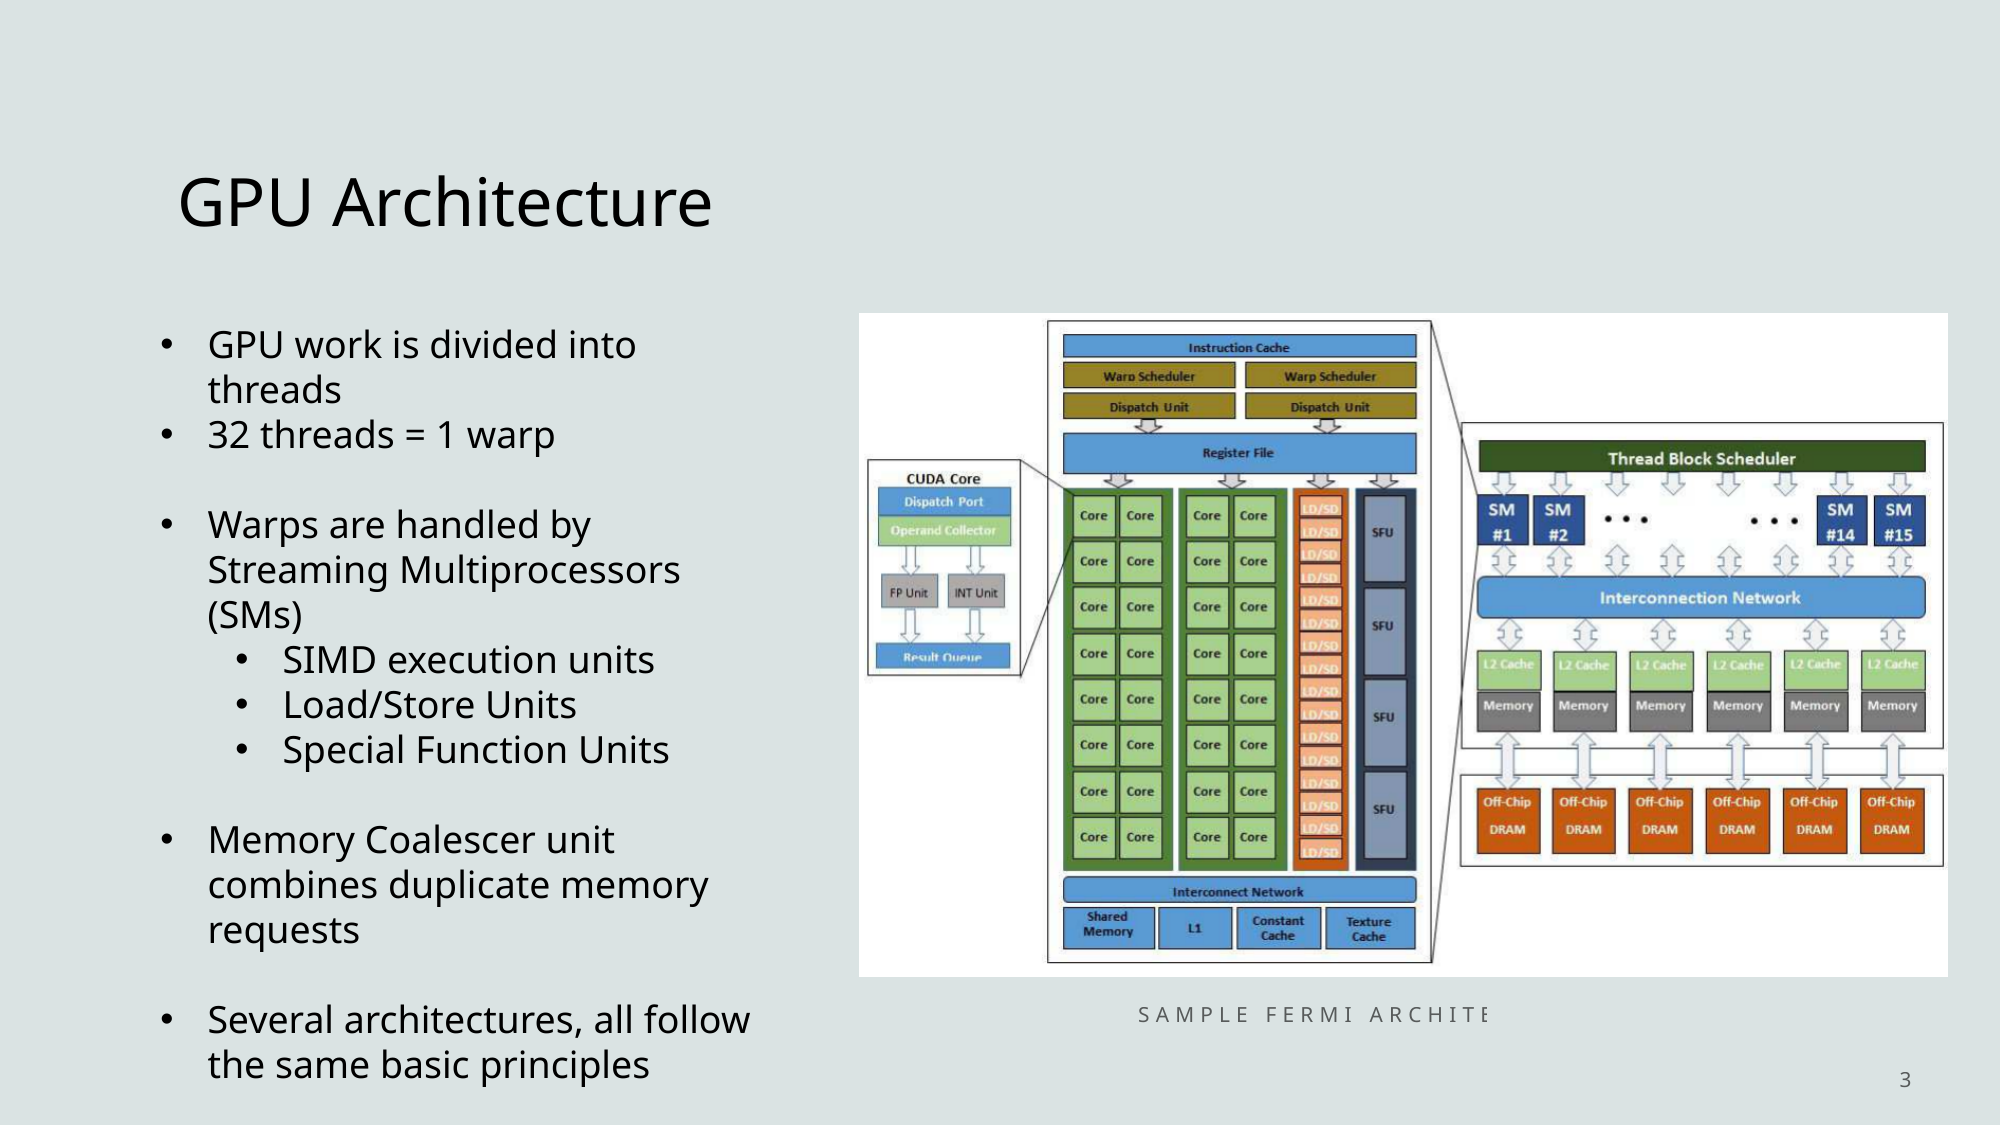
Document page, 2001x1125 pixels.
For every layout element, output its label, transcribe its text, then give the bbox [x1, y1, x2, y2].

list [858, 313, 1948, 977]
slide_number 3 [1637, 1042, 1927, 1119]
title GPU Architecture [162, 64, 1838, 248]
footer Sample Fermi Architecture GPU [851, 976, 1948, 1052]
text_box GPU work is divided into threads 32 threads = 1 warp Warps are handled by Streaming Multiprocessors (SMs) SIMD execution units Load/Store Units Special Function Units Memory Coalescer unit combines duplicate memory requests Several architectures, all follow the same basic principles [145, 313, 796, 1125]
